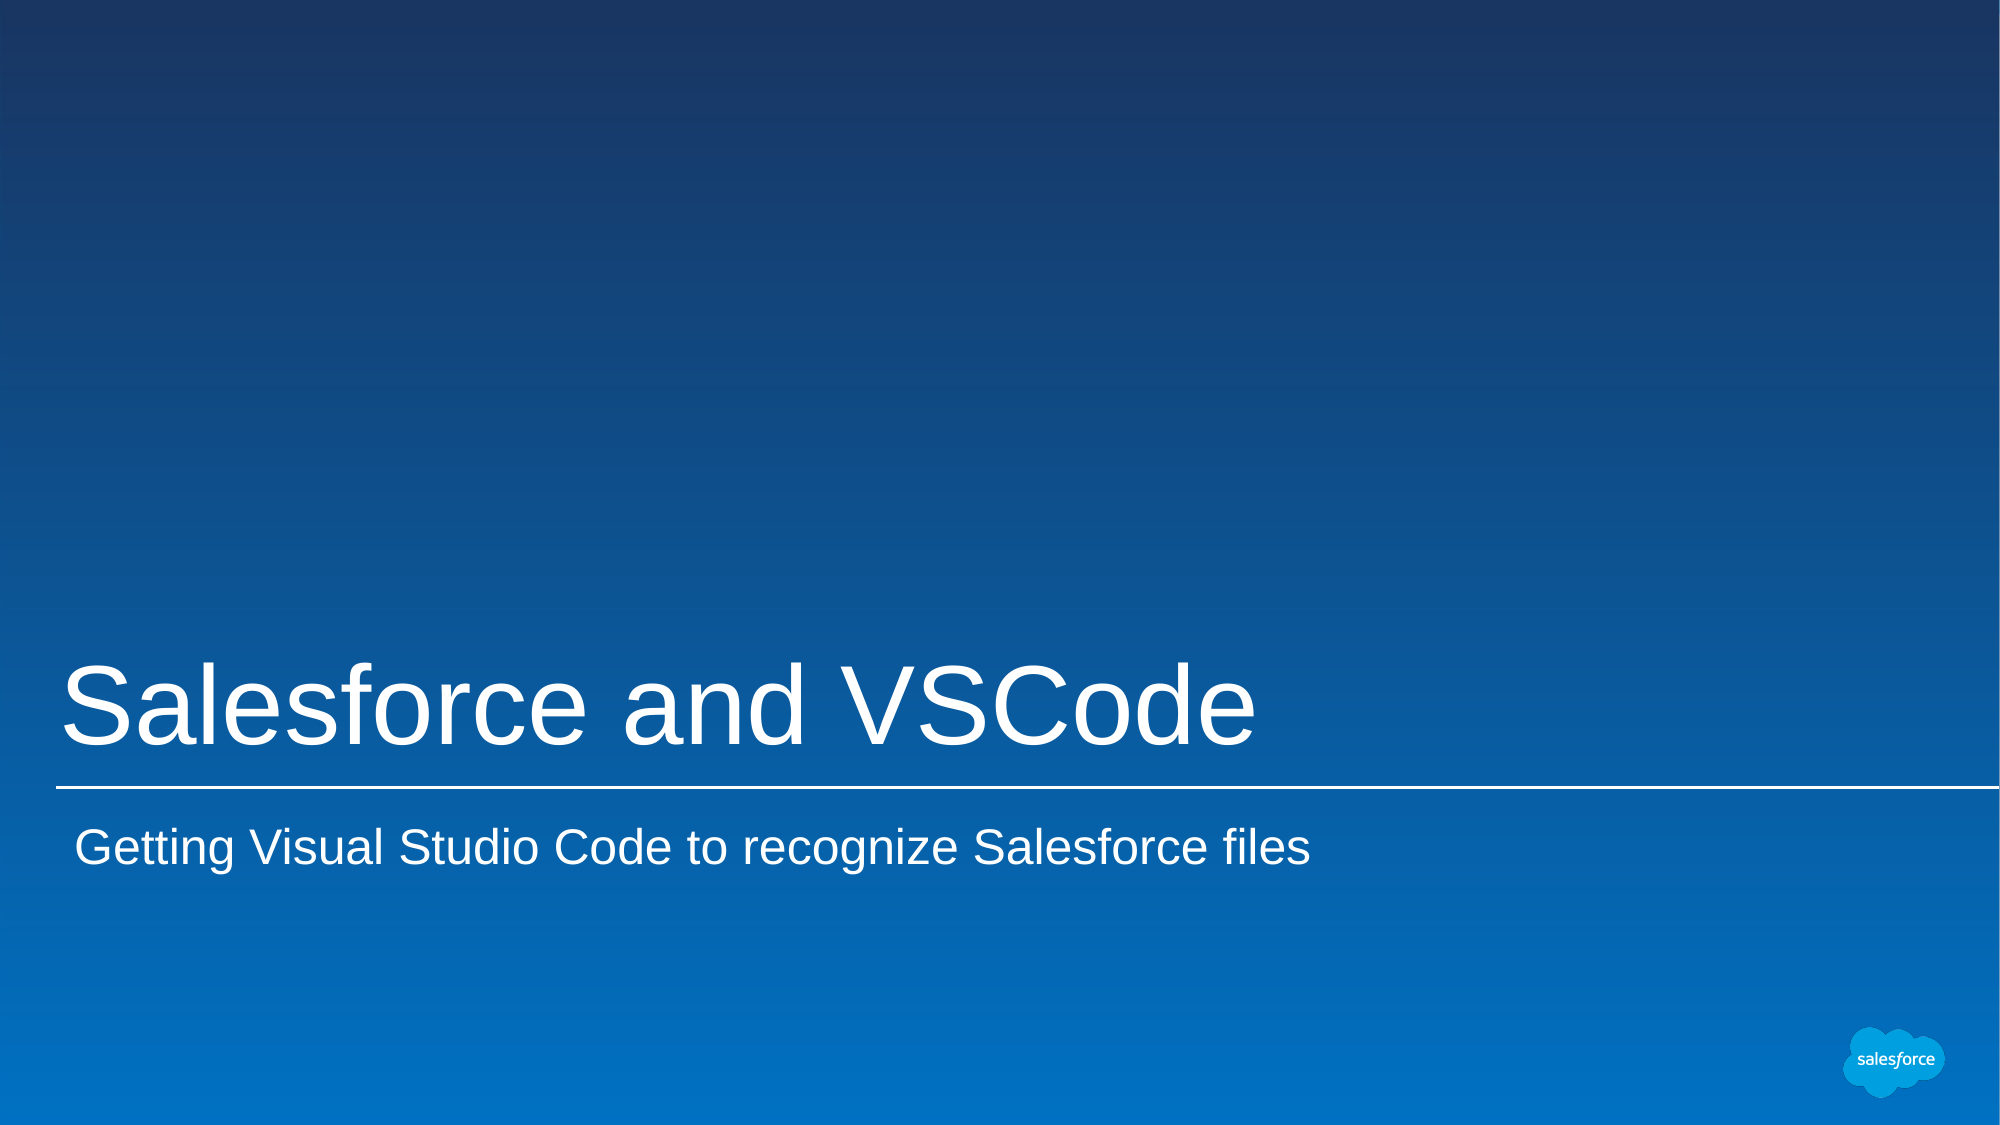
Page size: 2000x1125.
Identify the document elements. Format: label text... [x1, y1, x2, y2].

subtitle Getting Visual Studio Code to recognize Salesforce files [59, 800, 1943, 975]
picture [0, 0, 2000, 1125]
title Salesforce and VSCode [59, 336, 1943, 768]
